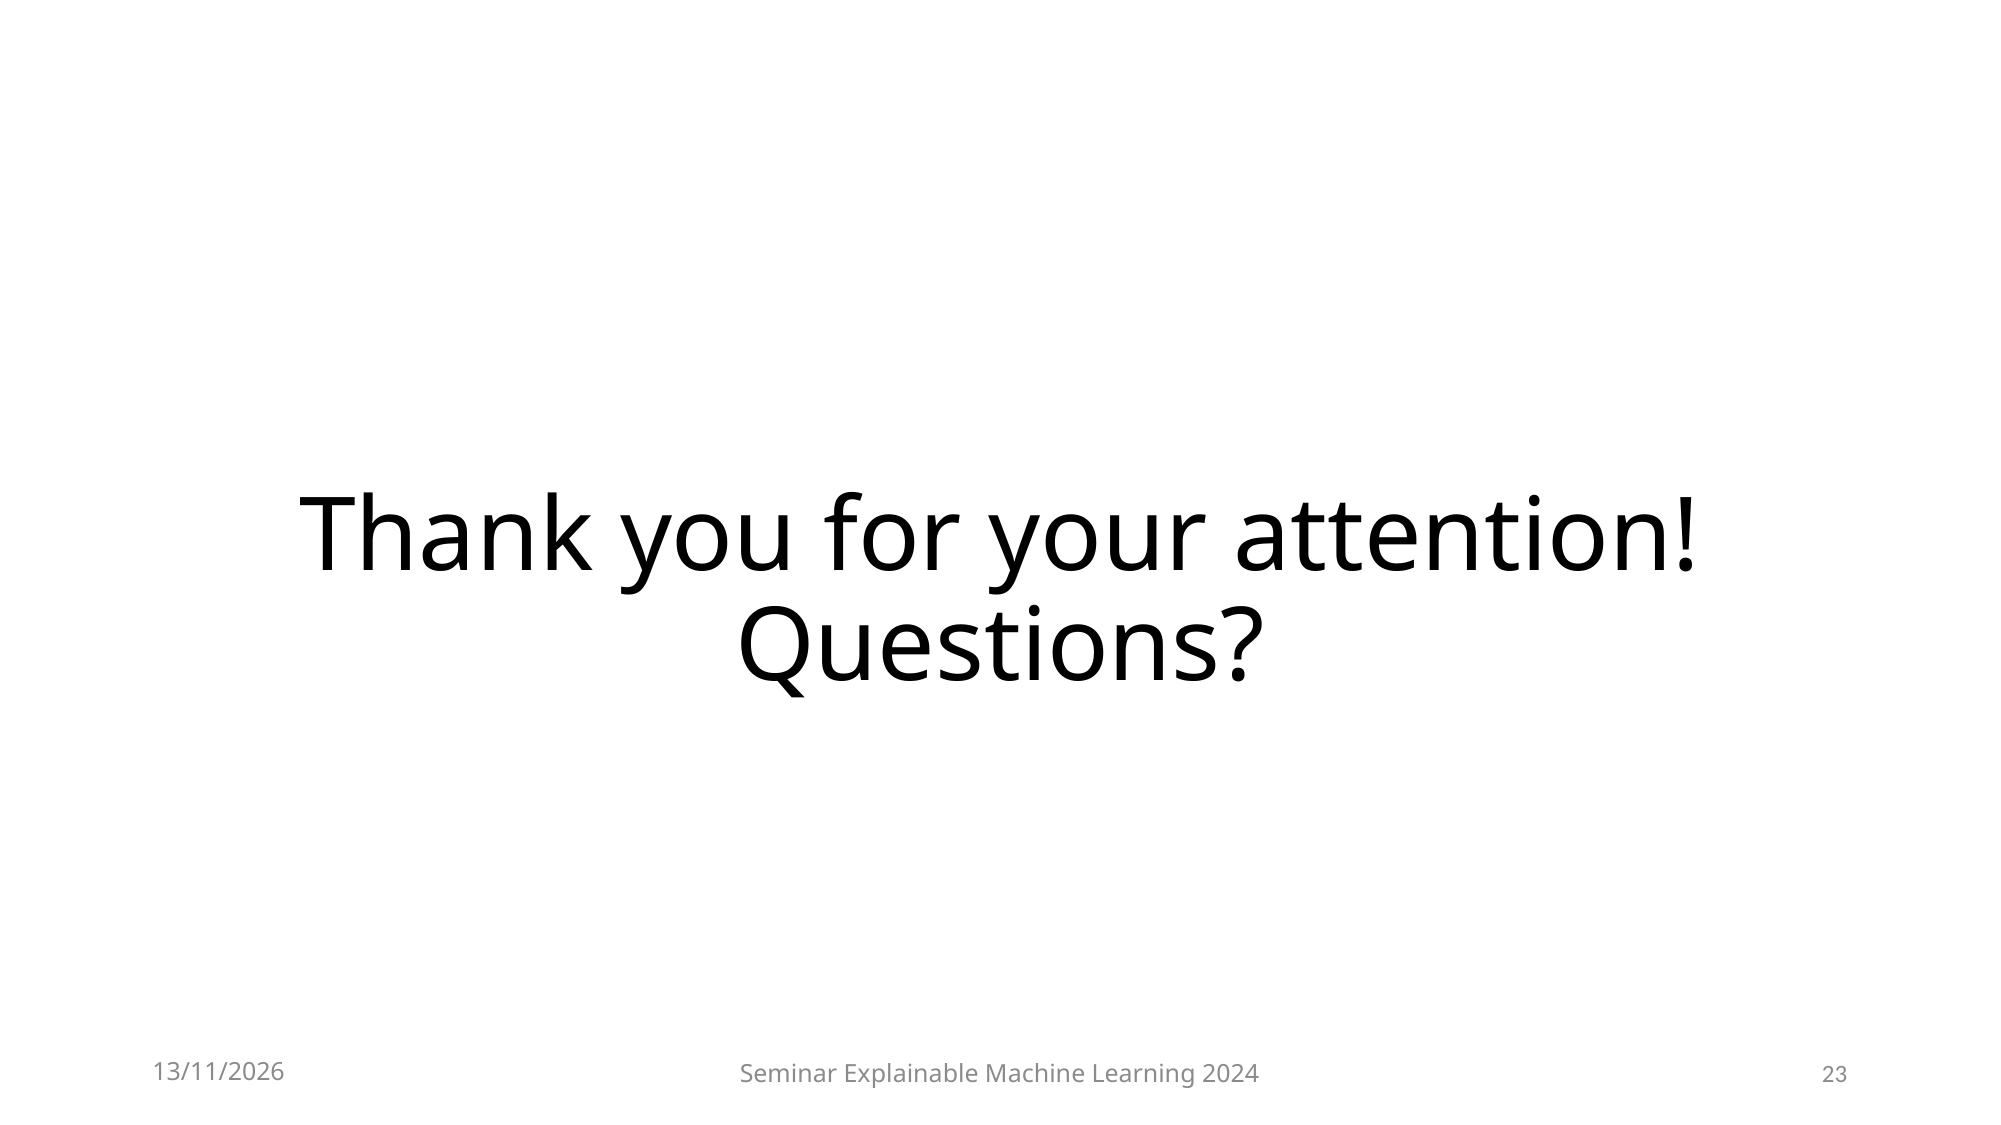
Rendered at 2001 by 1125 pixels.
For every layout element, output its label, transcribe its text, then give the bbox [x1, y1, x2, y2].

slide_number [137, 1042, 588, 1103]
slide_number 23 [1412, 1042, 1863, 1103]
footer Seminar Explainable Machine Learning 2024 [662, 1042, 1338, 1103]
title Thank you for your attention! Questions? [249, 318, 1750, 710]
